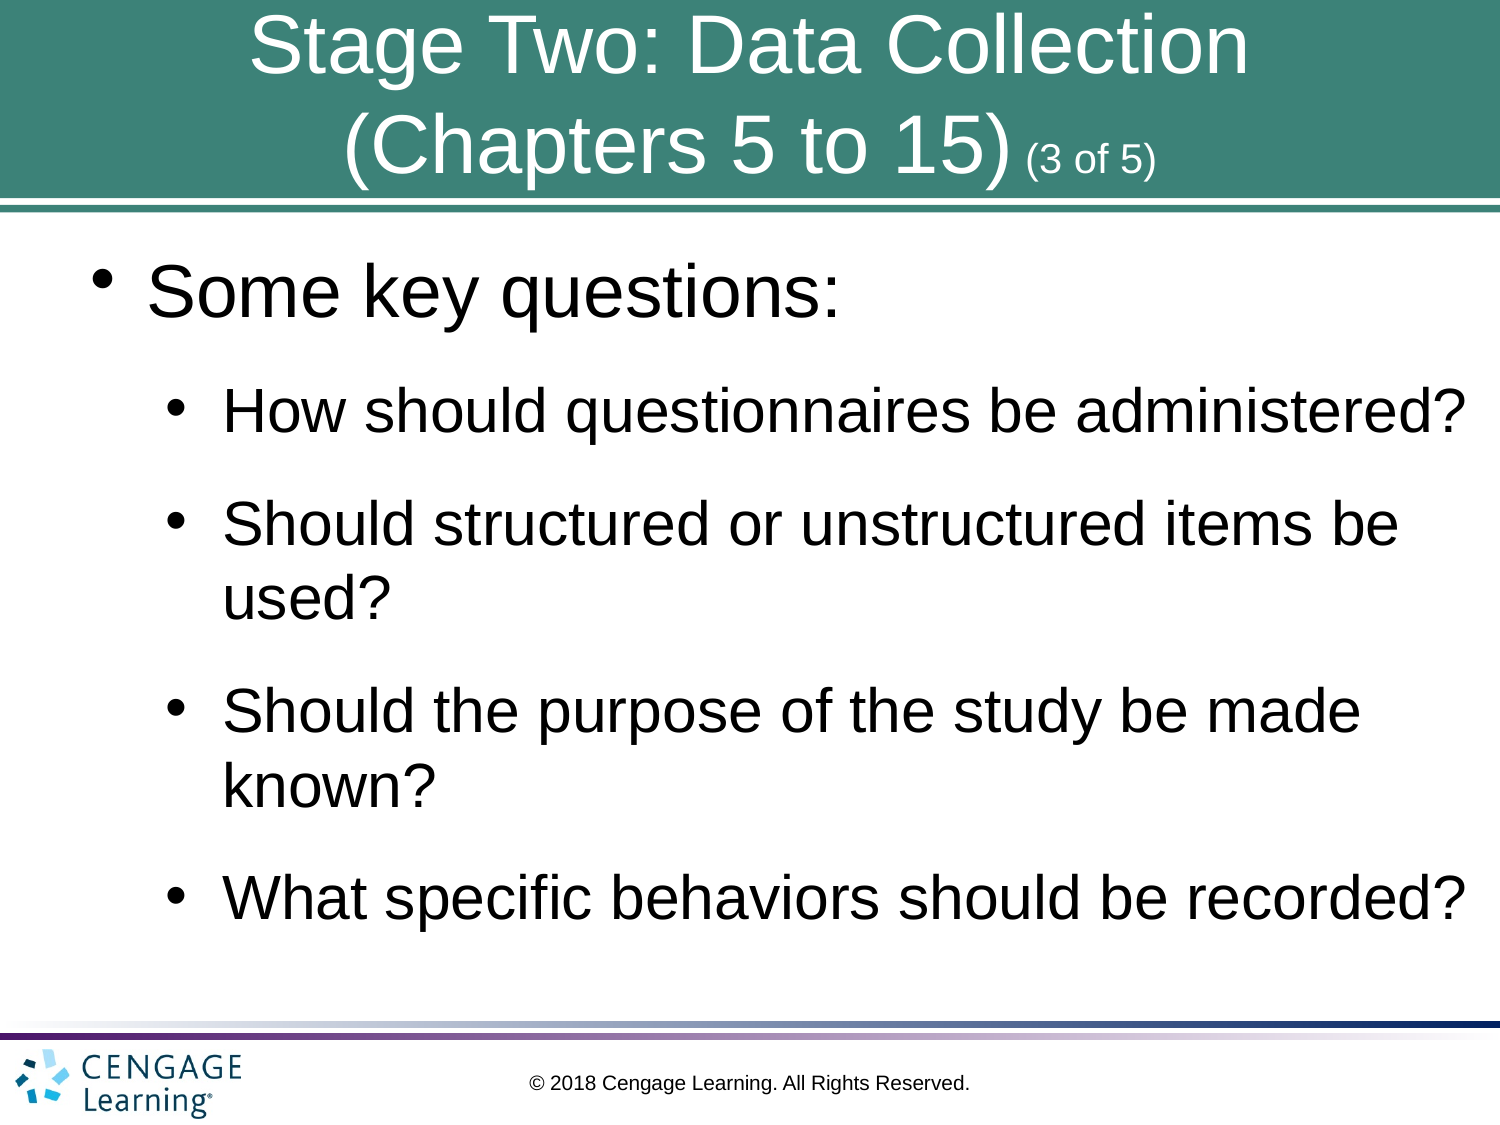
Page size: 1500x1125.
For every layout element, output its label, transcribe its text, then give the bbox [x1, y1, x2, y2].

list Some key questions: How should questionnaires be administered? Should structured or unstructured items be used? Should the purpose of the study be made known? What specific behaviors should be recorded? [74, 234, 1486, 1001]
picture [15, 1049, 241, 1119]
title Stage Two: Data Collection (Chapters 5 to 15) (3 of 5) [37, 0, 1463, 181]
